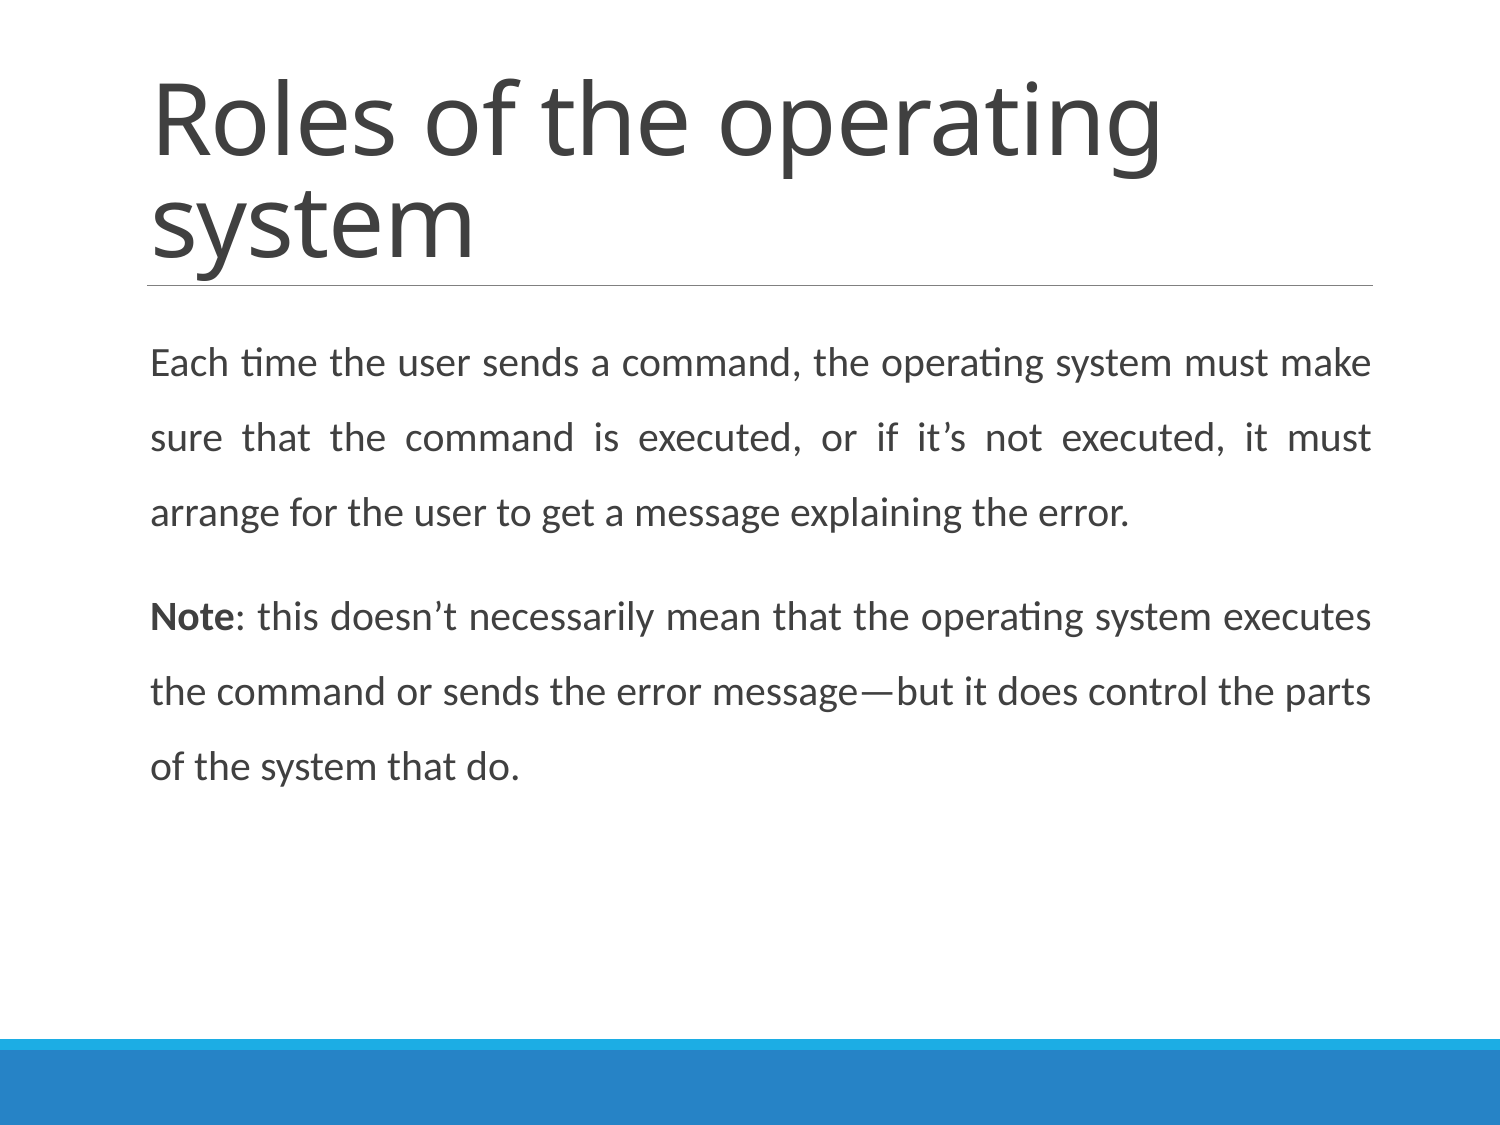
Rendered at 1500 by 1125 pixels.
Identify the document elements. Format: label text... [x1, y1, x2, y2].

title Roles of the operating system [135, 47, 1373, 285]
list Each time the user sends a command, the operating system must make sure that the command is executed, or if it’s not executed, it must arrange for the user to get a message explaining the error. Note: this doesn’t necessarily mean that the operating system executes the command or sends the error message—but it does control the parts of the system that do. [135, 302, 1373, 963]
